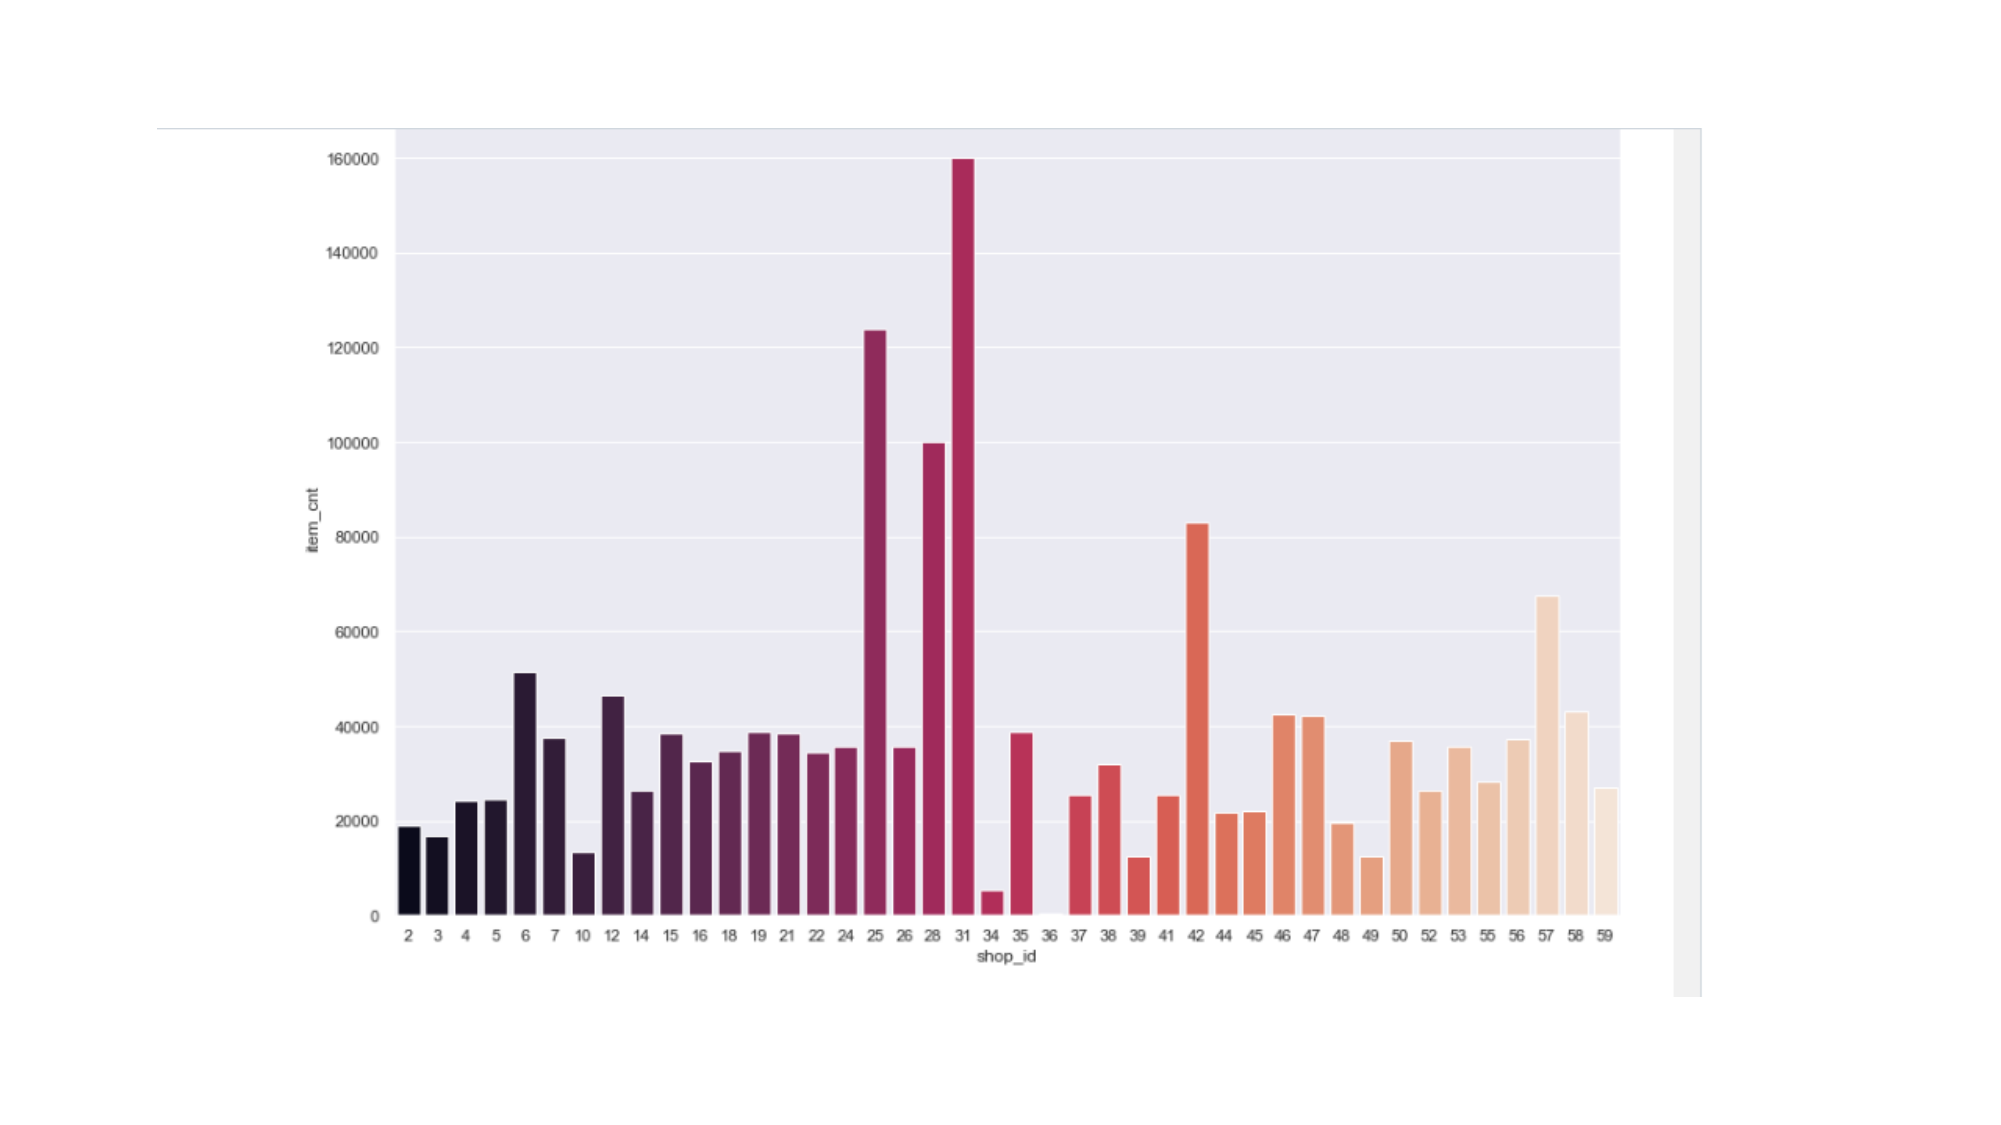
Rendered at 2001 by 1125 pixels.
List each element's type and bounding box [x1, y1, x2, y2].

picture [157, 128, 1713, 997]
